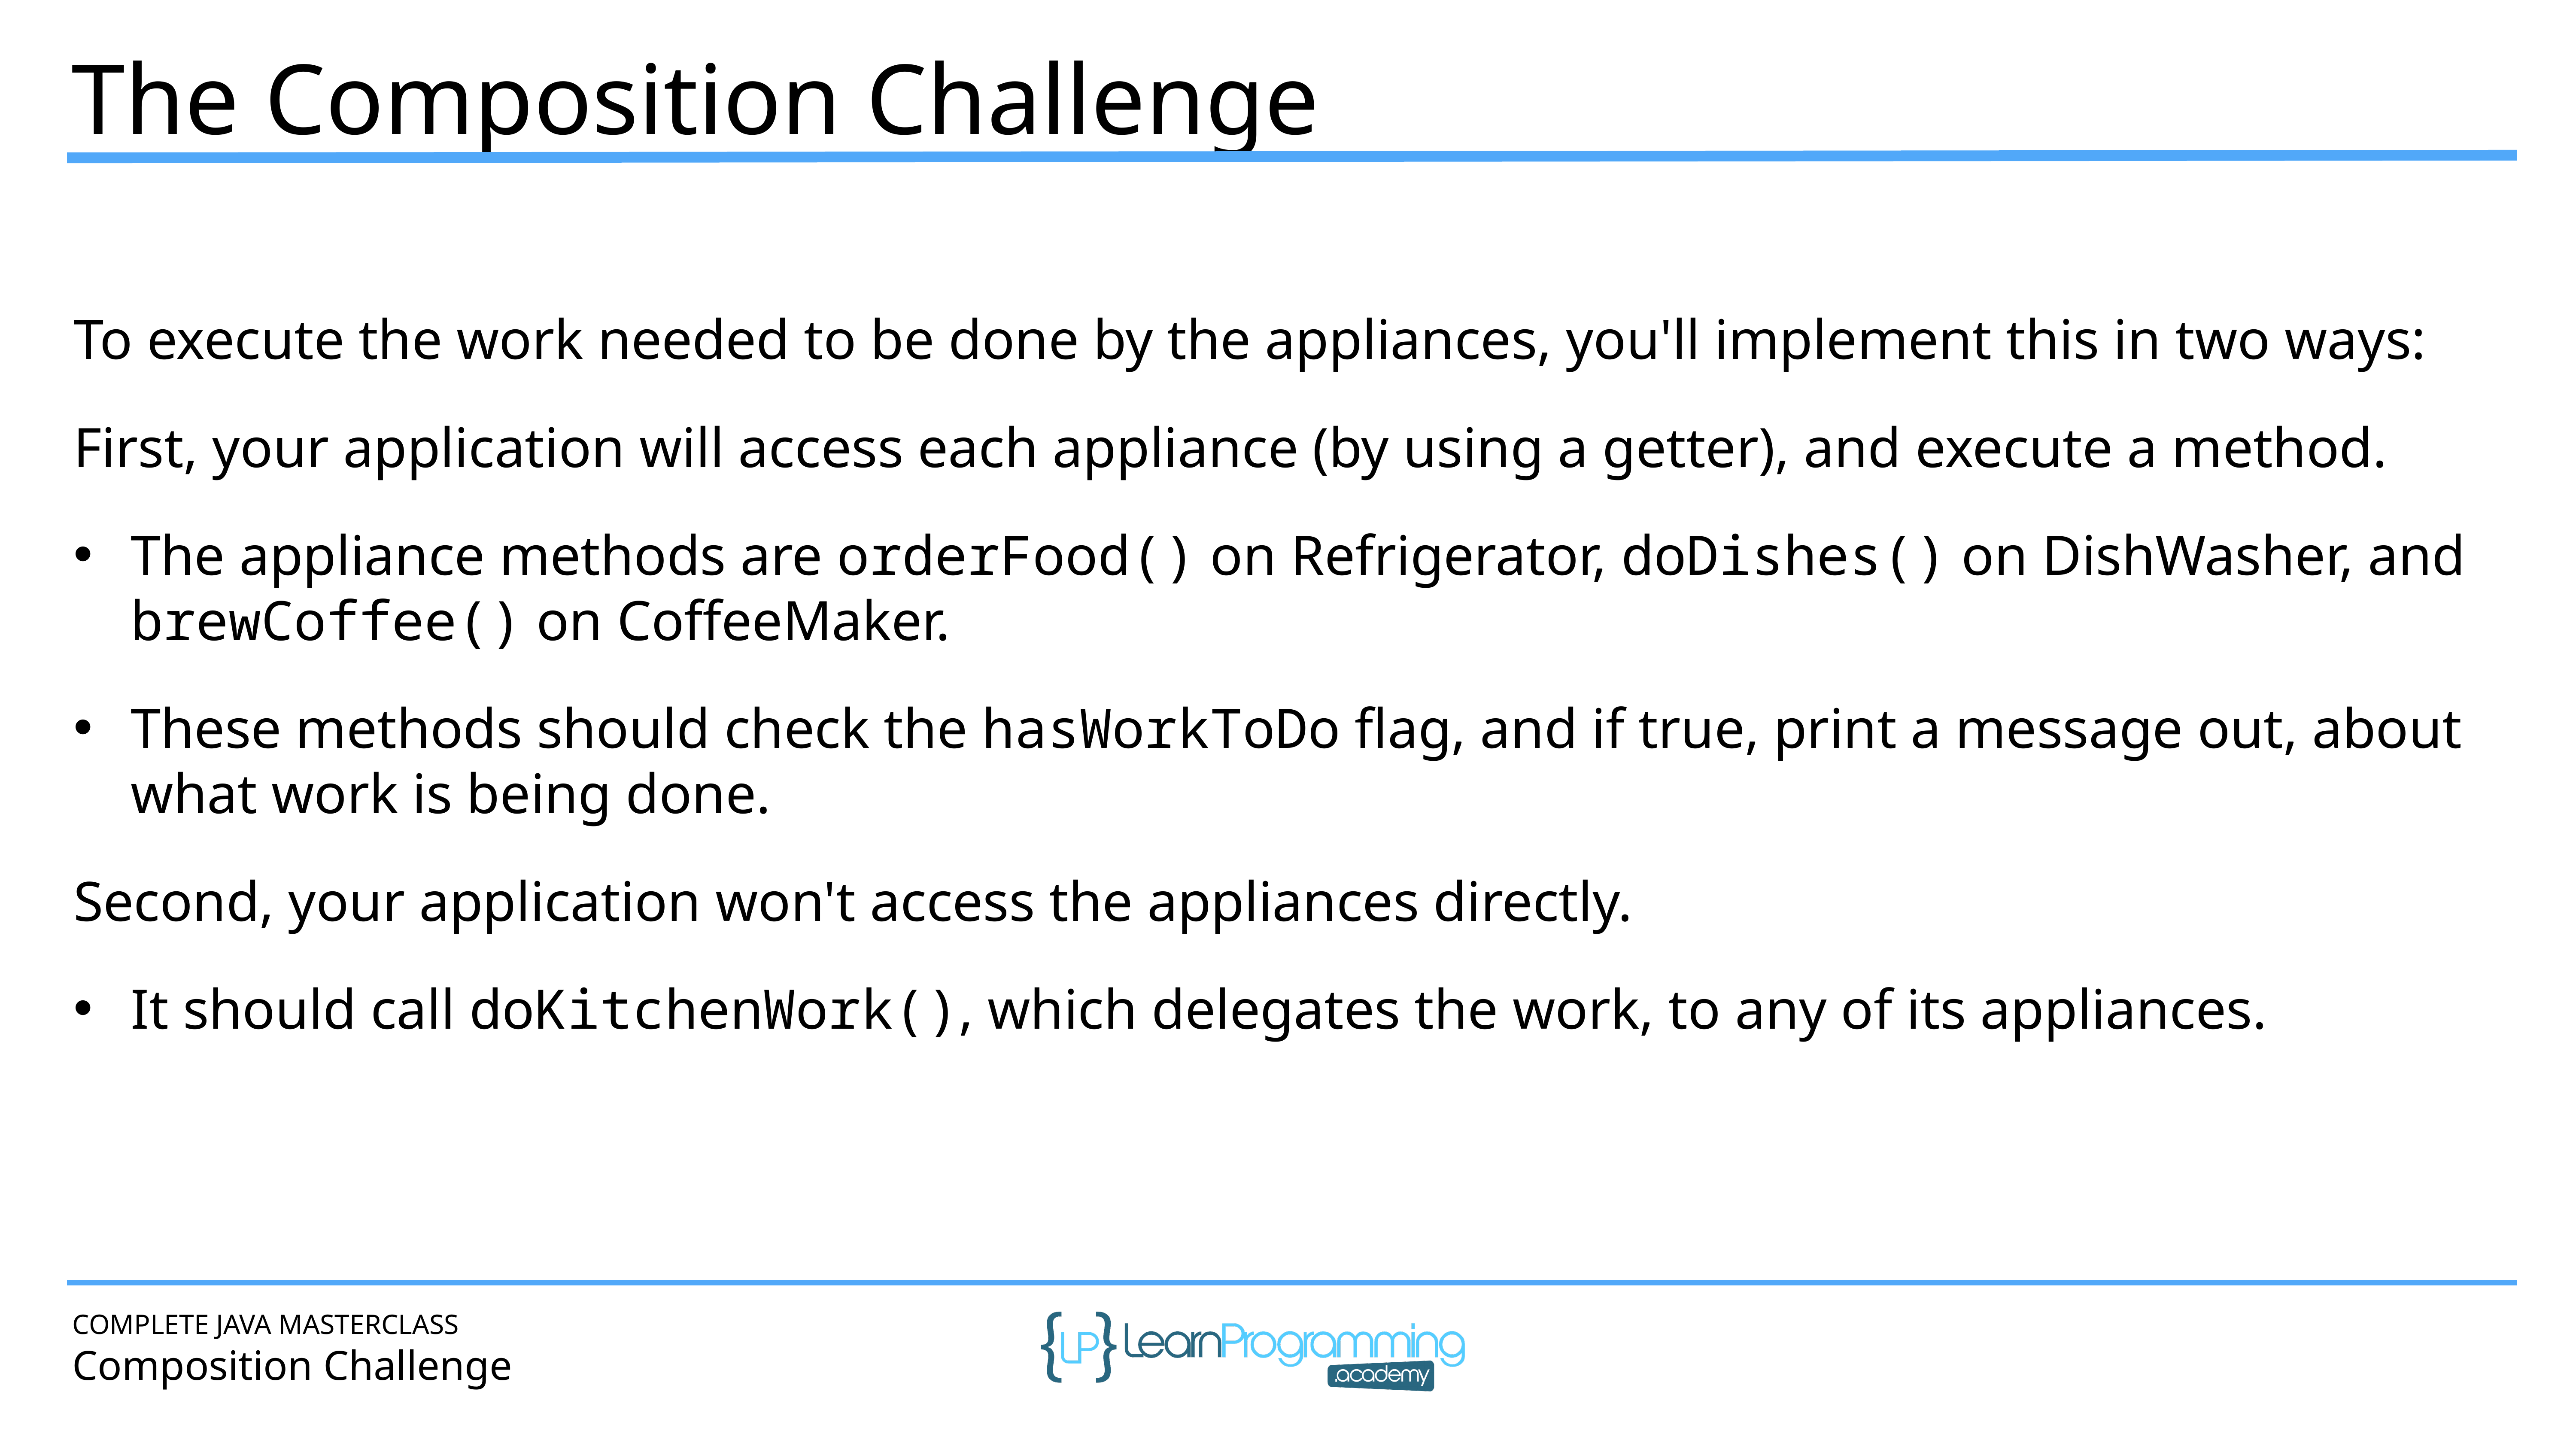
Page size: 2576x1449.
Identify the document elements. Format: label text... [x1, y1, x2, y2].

text_box The Composition Challenge [66, 32, 1325, 159]
text_box COMPLETE JAVA MASTERCLASS Composition Challenge [67, 1302, 1030, 1394]
text_box To execute the work needed to be done by the appliances, you'll implement this in two ways: First, your application will access each appliance (by using a getter), and execute a method. The appliance methods are orderFood() on Refrigerator, doDishes() on DishWasher, and brewCoffee() on CoffeeMaker. These methods should check the hasWorkToDo flag, and if true, print a message out, about what work is being done. Second, your application won't access the appliances directly. It should call doKitchenWork(), which delegates the work, to any of its appliances. [67, 301, 2517, 1139]
picture [1032, 1302, 1477, 1400]
